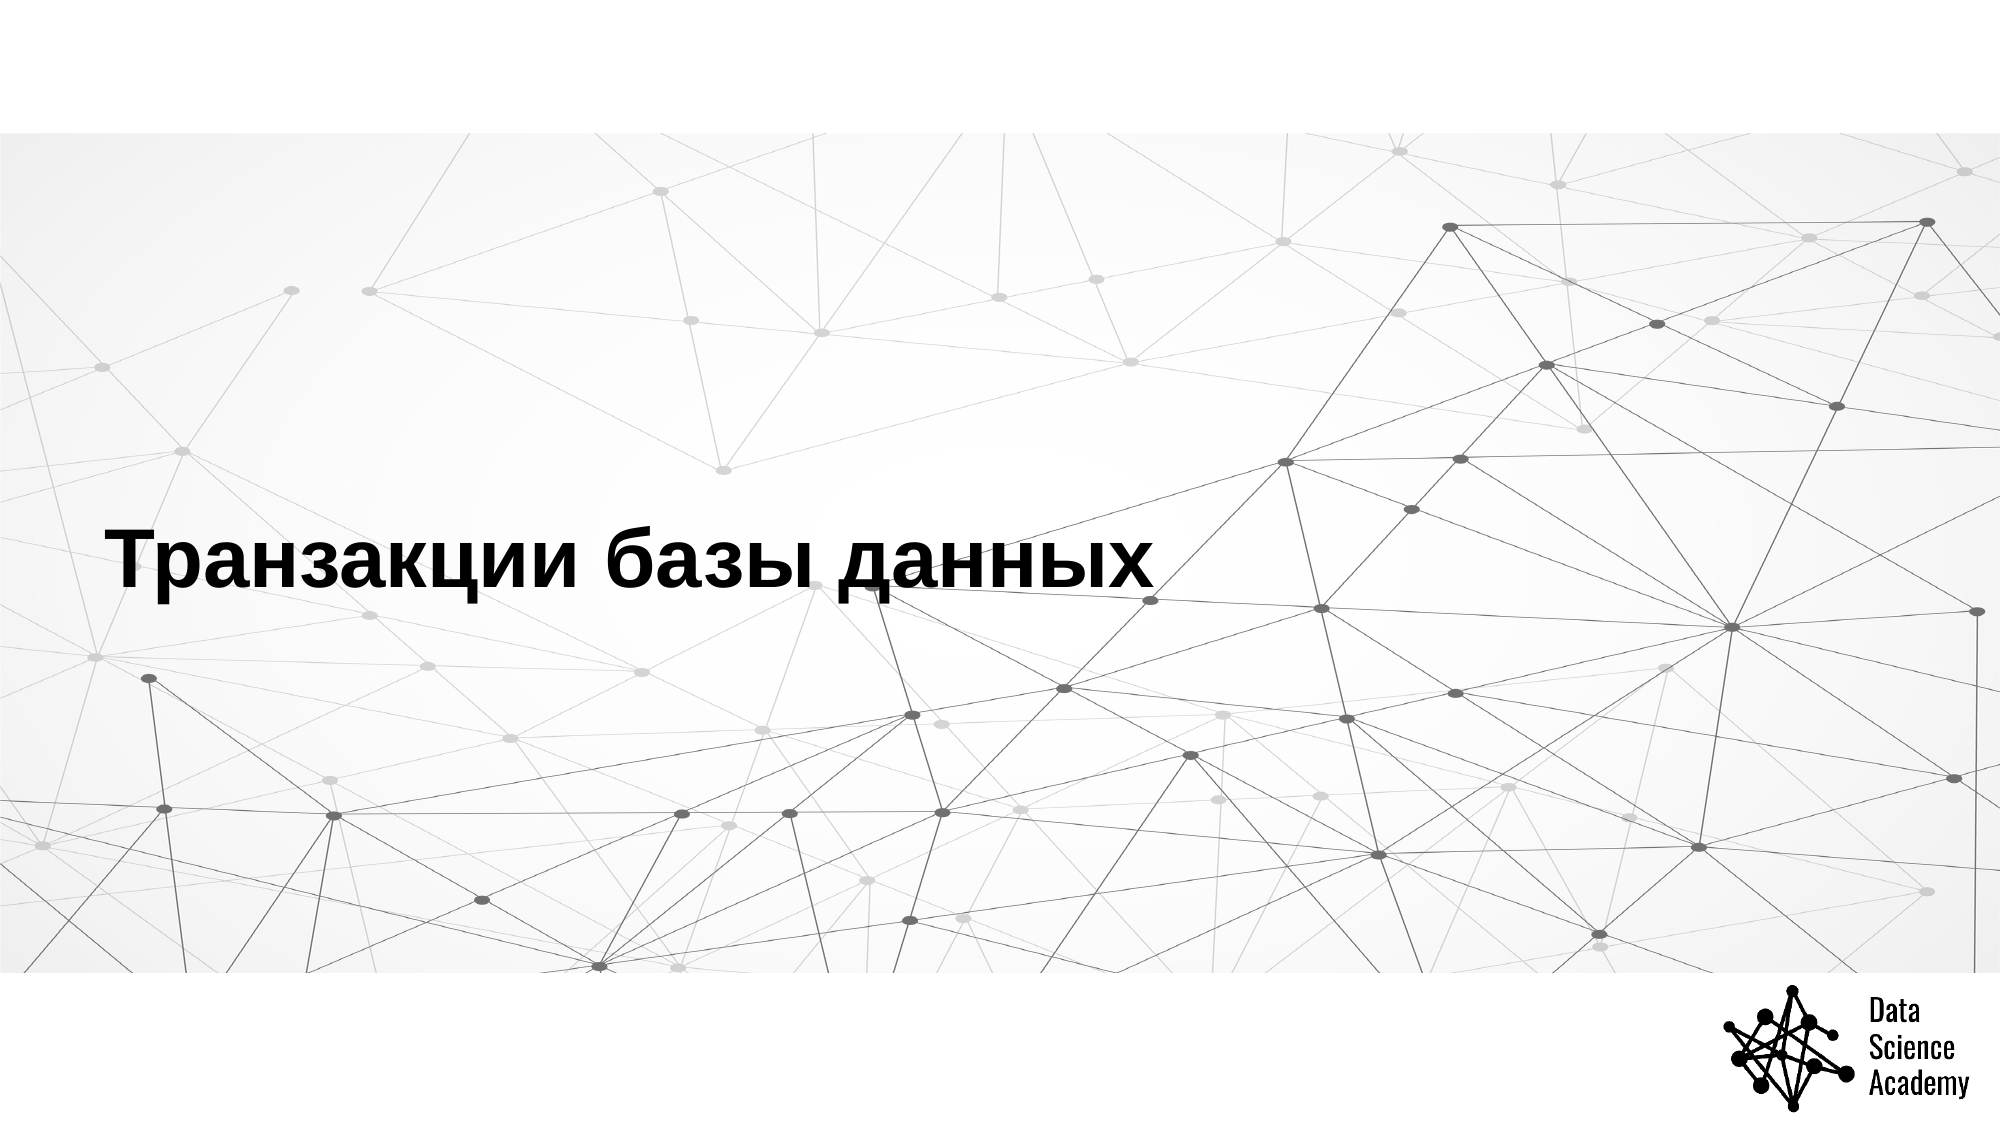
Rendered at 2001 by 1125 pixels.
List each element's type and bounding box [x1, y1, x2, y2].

picture [0, 133, 2000, 1125]
